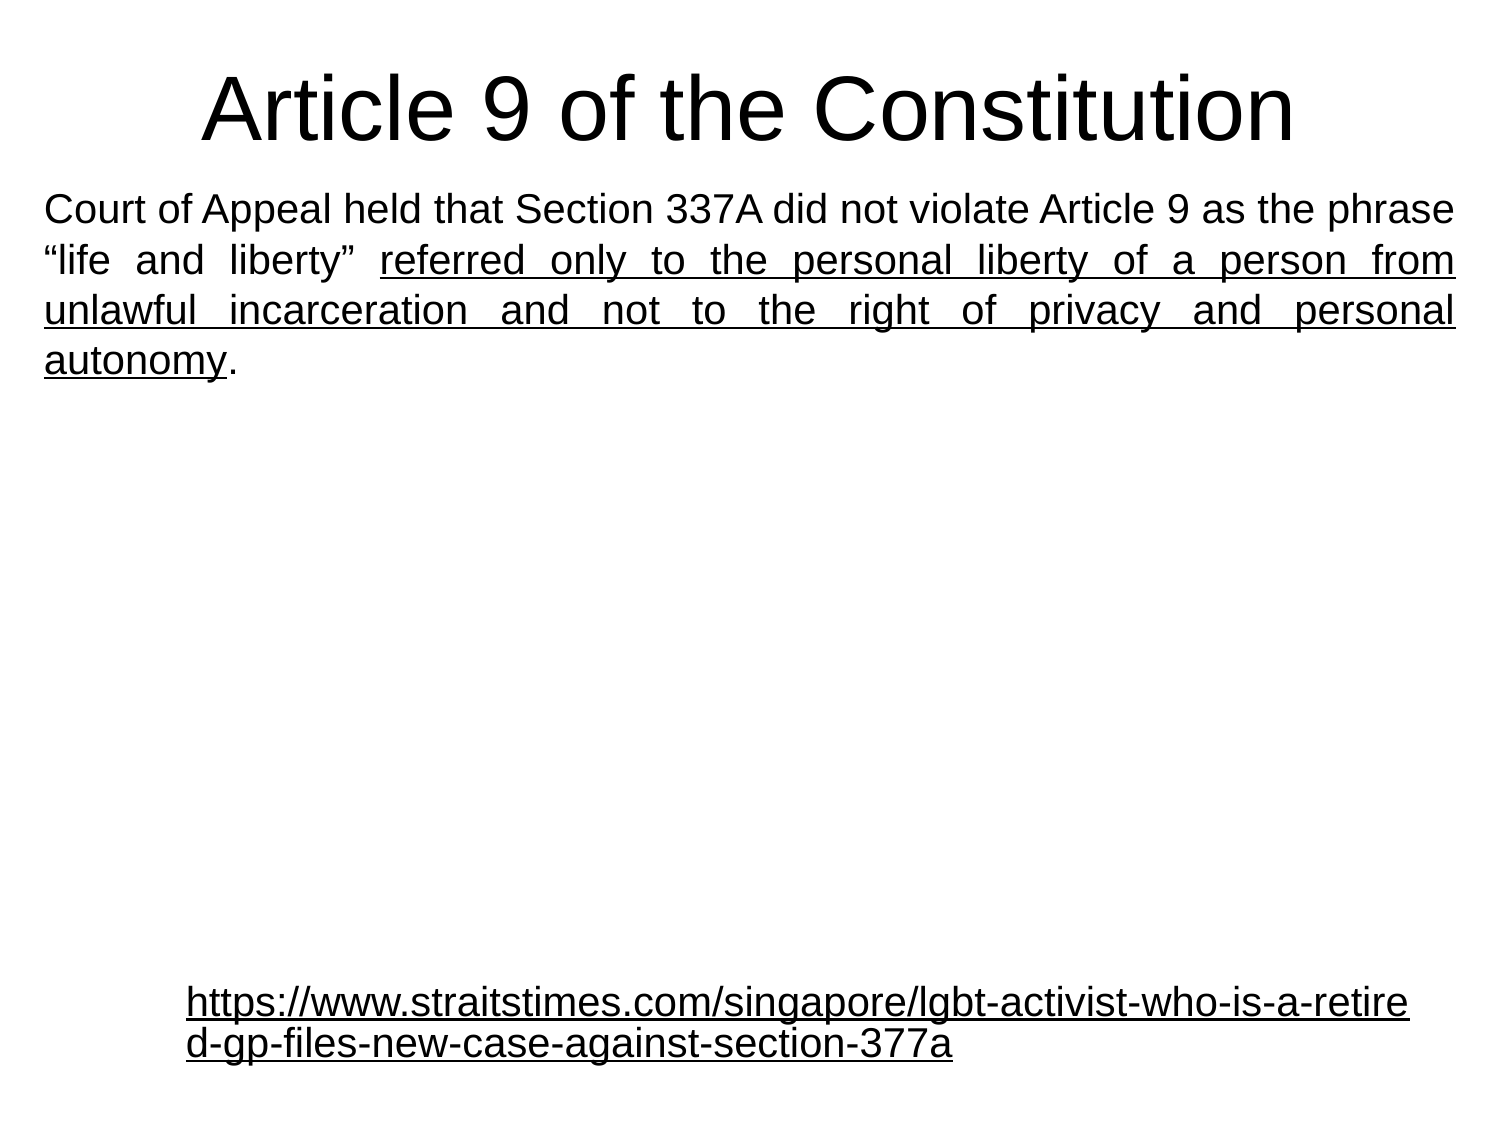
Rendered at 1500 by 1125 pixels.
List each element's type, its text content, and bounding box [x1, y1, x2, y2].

text_box Court of Appeal held that Section 337A did not violate Article 9 as the phrase “life and liberty” referred only to the personal liberty of a person from unlawful incarceration and not to the right of privacy and personal autonomy. [29, 174, 1471, 390]
title Article 9 of the Constitution [112, 9, 1388, 174]
text_box https://www.straitstimes.com/singapore/lgbt-activist-who-is-a-retired-gp-files-new-case-against-section-377a [171, 966, 1447, 1032]
